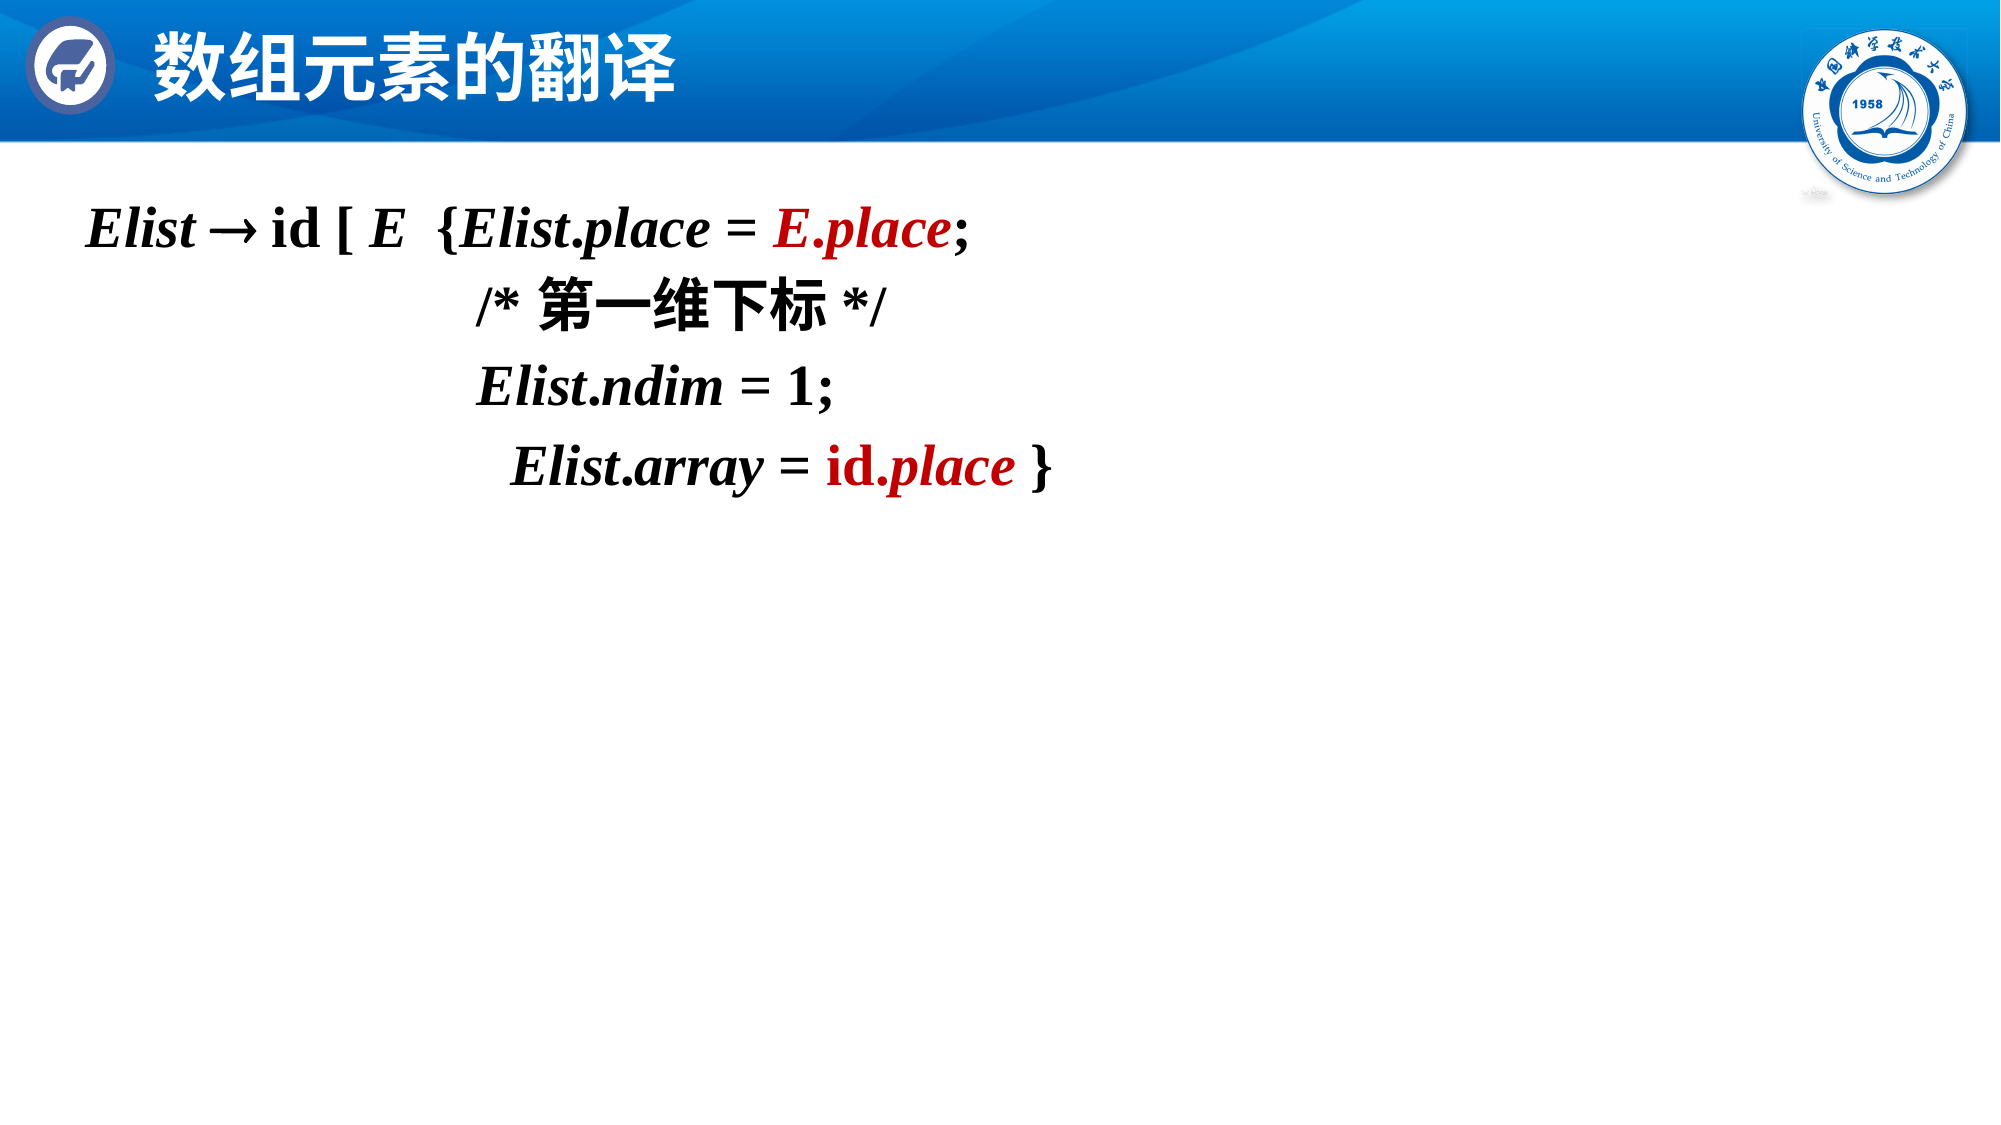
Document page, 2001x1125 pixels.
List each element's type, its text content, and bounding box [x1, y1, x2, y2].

picture [0, 0, 2000, 204]
title 数组元素的翻译 [137, 10, 1707, 132]
list Elist  id [ E {Elist.place = E.place; /*第一维下标*/ Elist.ndim = 1; Elist.array = id.place } [70, 172, 1911, 1031]
